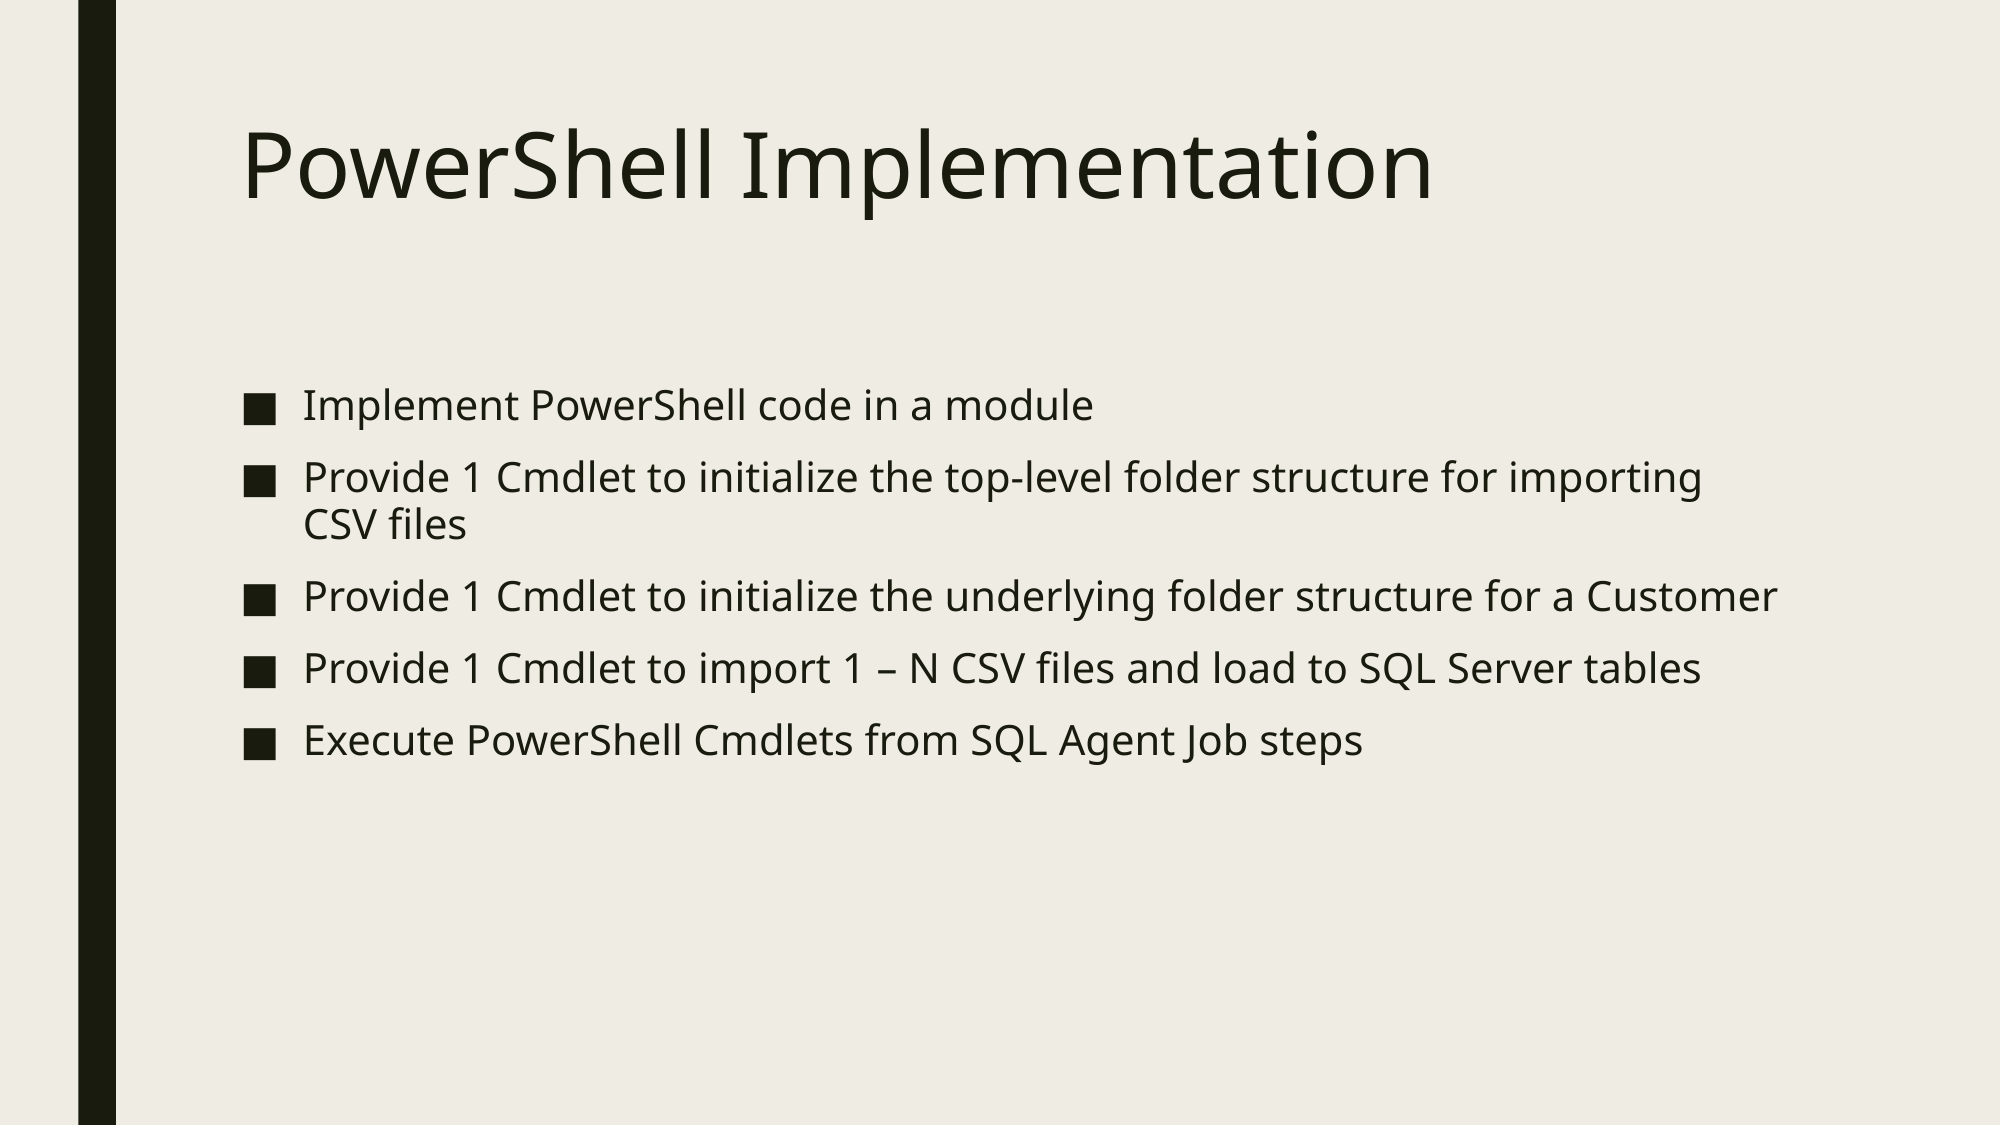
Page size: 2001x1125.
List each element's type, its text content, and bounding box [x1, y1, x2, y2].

list Implement PowerShell code in a module Provide 1 Cmdlet to initialize the top-level folder structure for importing CSV files Provide 1 Cmdlet to initialize the underlying folder structure for a Customer Provide 1 Cmdlet to import 1 – N CSV files and load to SQL Server tables Execute PowerShell Cmdlets from SQL Agent Job steps [225, 375, 1800, 963]
title PowerShell Implementation [225, 112, 1800, 357]
